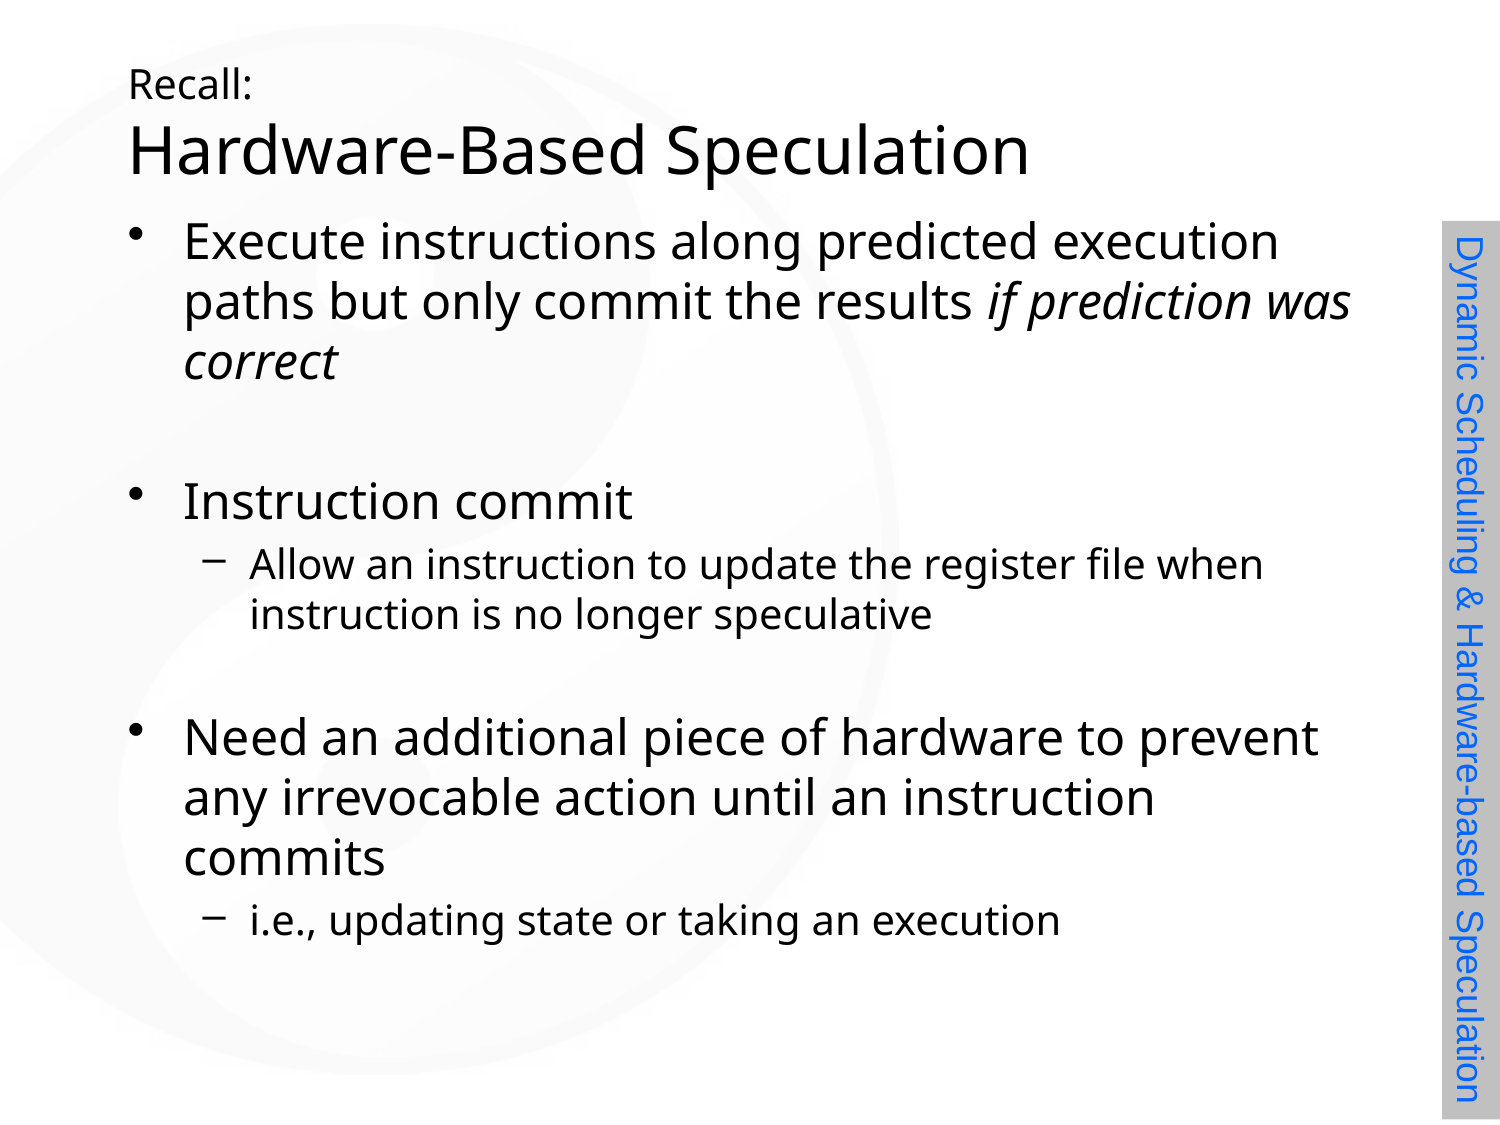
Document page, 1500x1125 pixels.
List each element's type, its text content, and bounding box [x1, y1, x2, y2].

list Execute instructions along predicted execution paths but only commit the results if prediction was correct Instruction commit Allow an instruction to update the register file when instruction is no longer speculative Need an additional piece of hardware to prevent any irrevocable action until an instruction commits i.e., updating state or taking an execution [112, 201, 1388, 1038]
title Recall: Hardware-Based Speculation [112, 60, 1388, 186]
text_box Dynamic Scheduling & Hardware-based Speculation [1442, 220, 1500, 1120]
